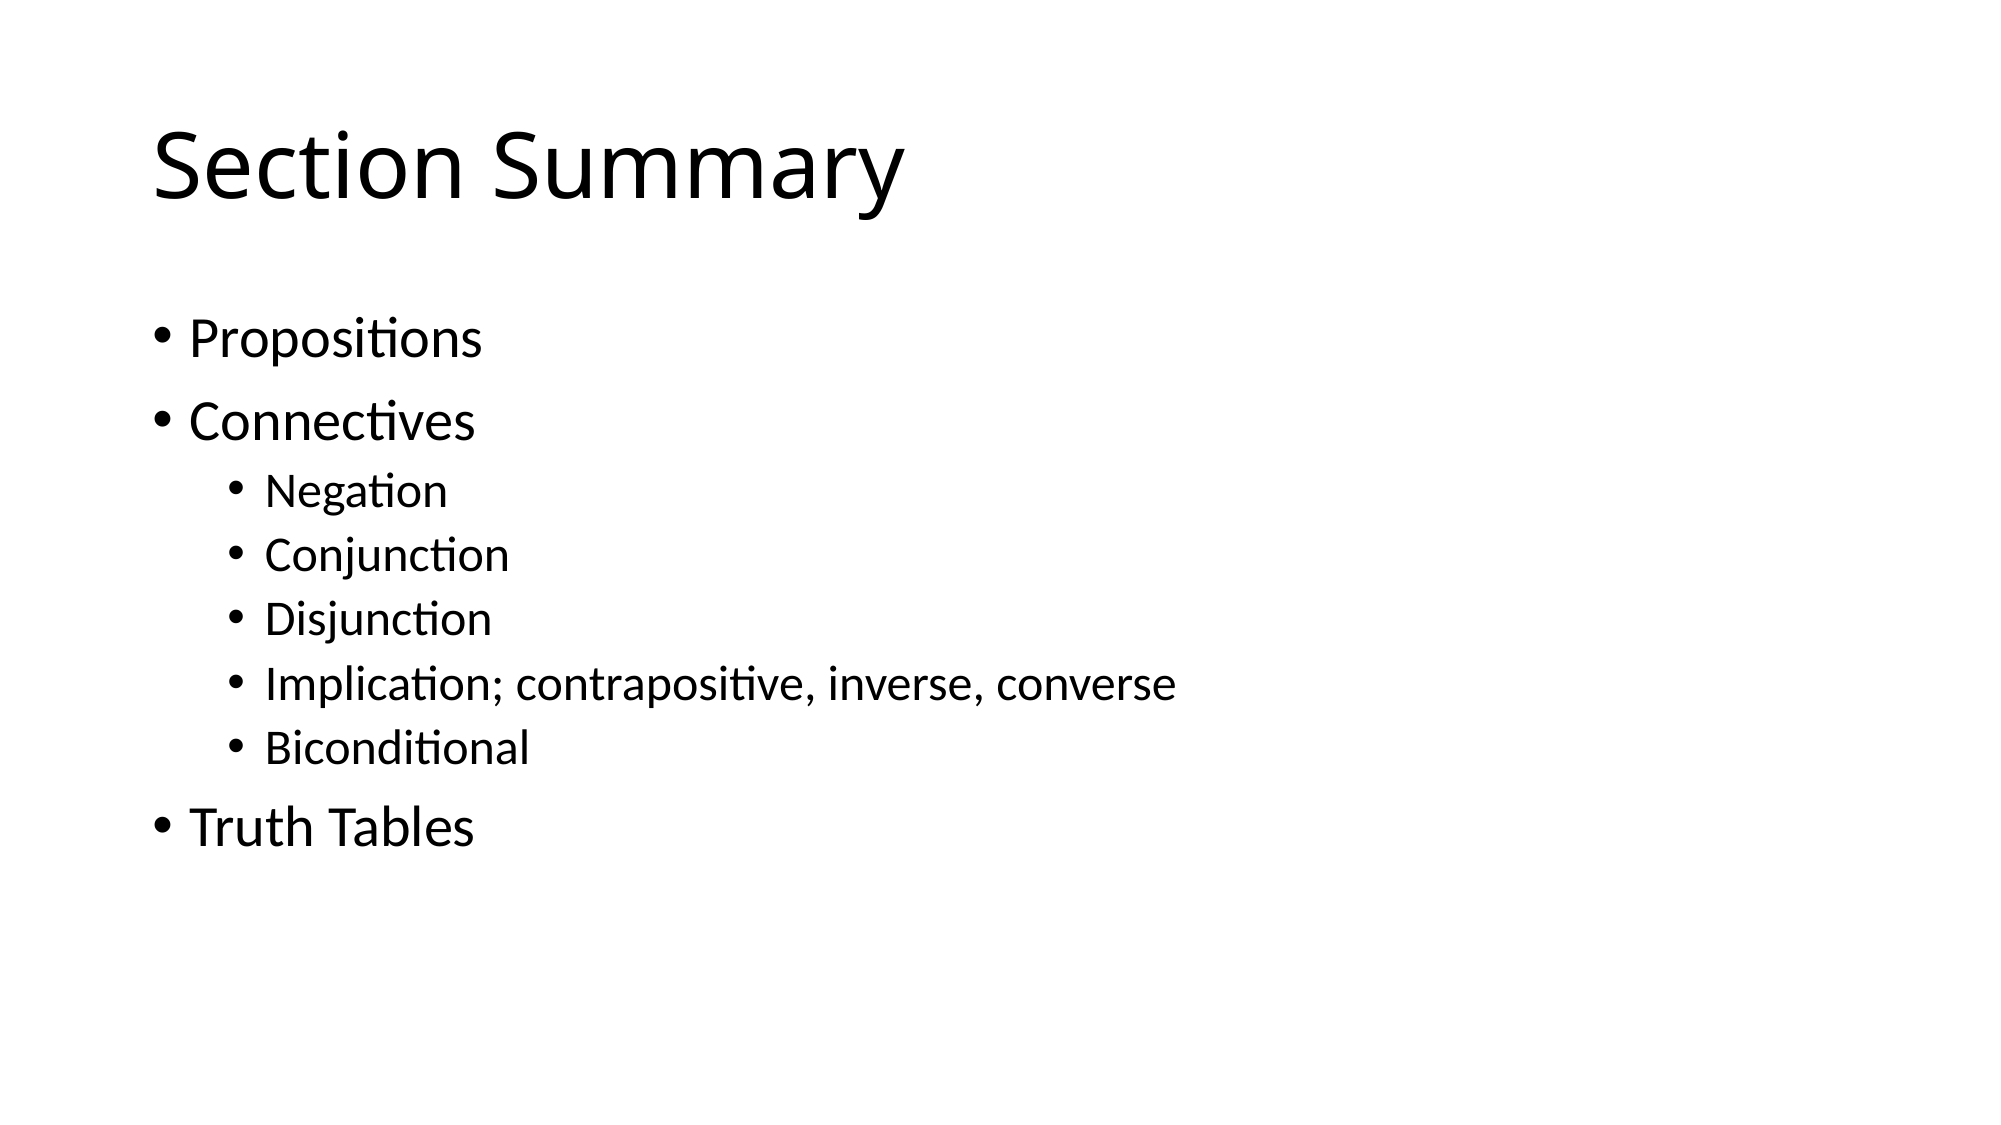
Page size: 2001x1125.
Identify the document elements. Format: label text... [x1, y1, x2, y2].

list Propositions Connectives Negation Conjunction Disjunction Implication; contrapositive, inverse, converse Biconditional Truth Tables [137, 299, 1863, 1014]
title Section Summary [137, 59, 1863, 278]
